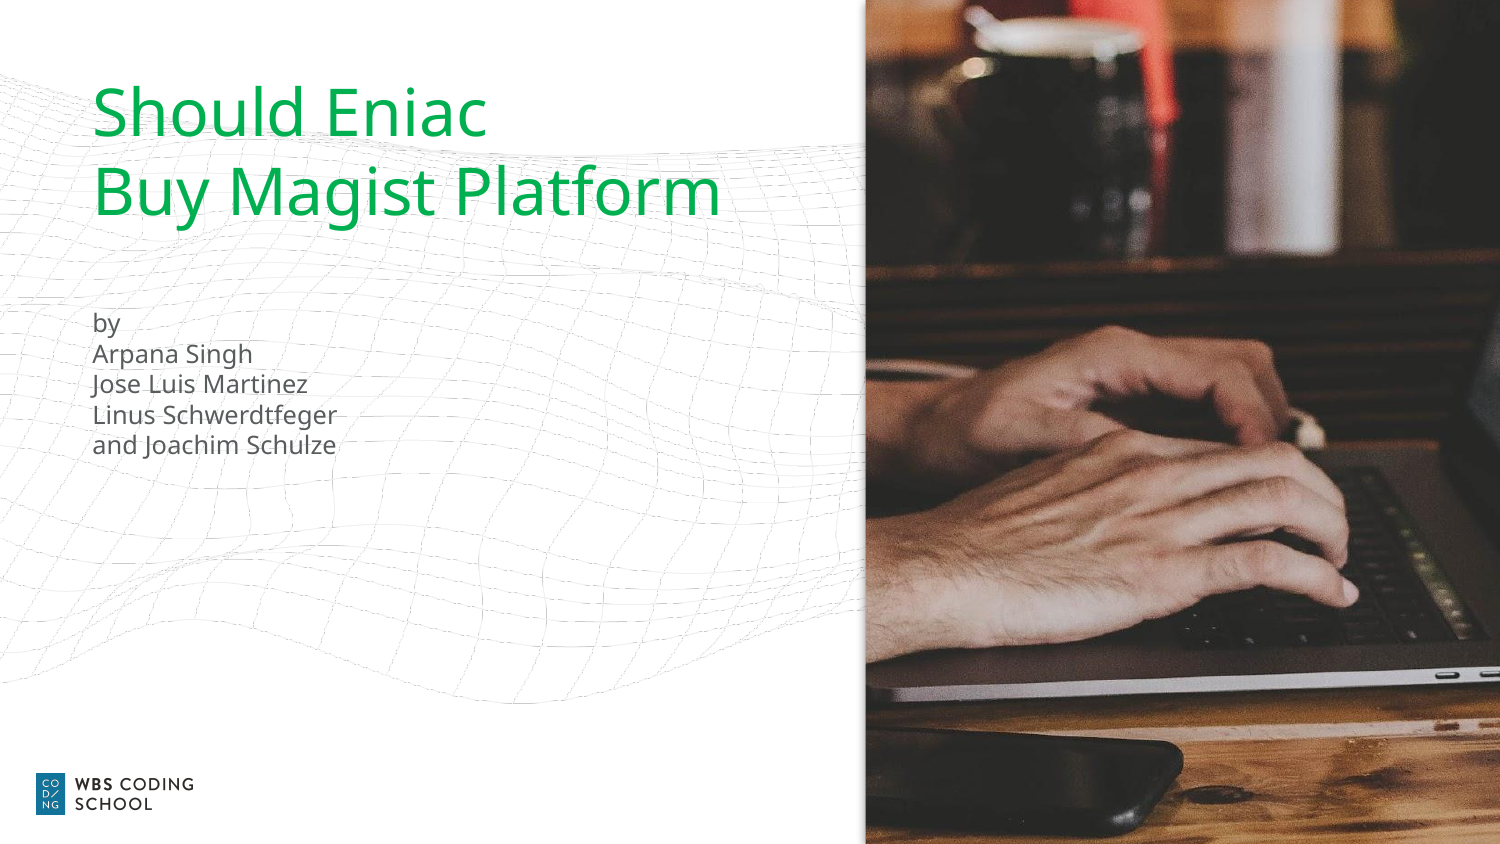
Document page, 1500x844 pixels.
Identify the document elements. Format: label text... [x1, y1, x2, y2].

title Should Eniac Buy Magist Platform by Arpana Singh Jose Luis Martinez Linus Schwerdtfeger and Joachim Schulze [77, 54, 858, 484]
picture [0, 0, 1500, 844]
